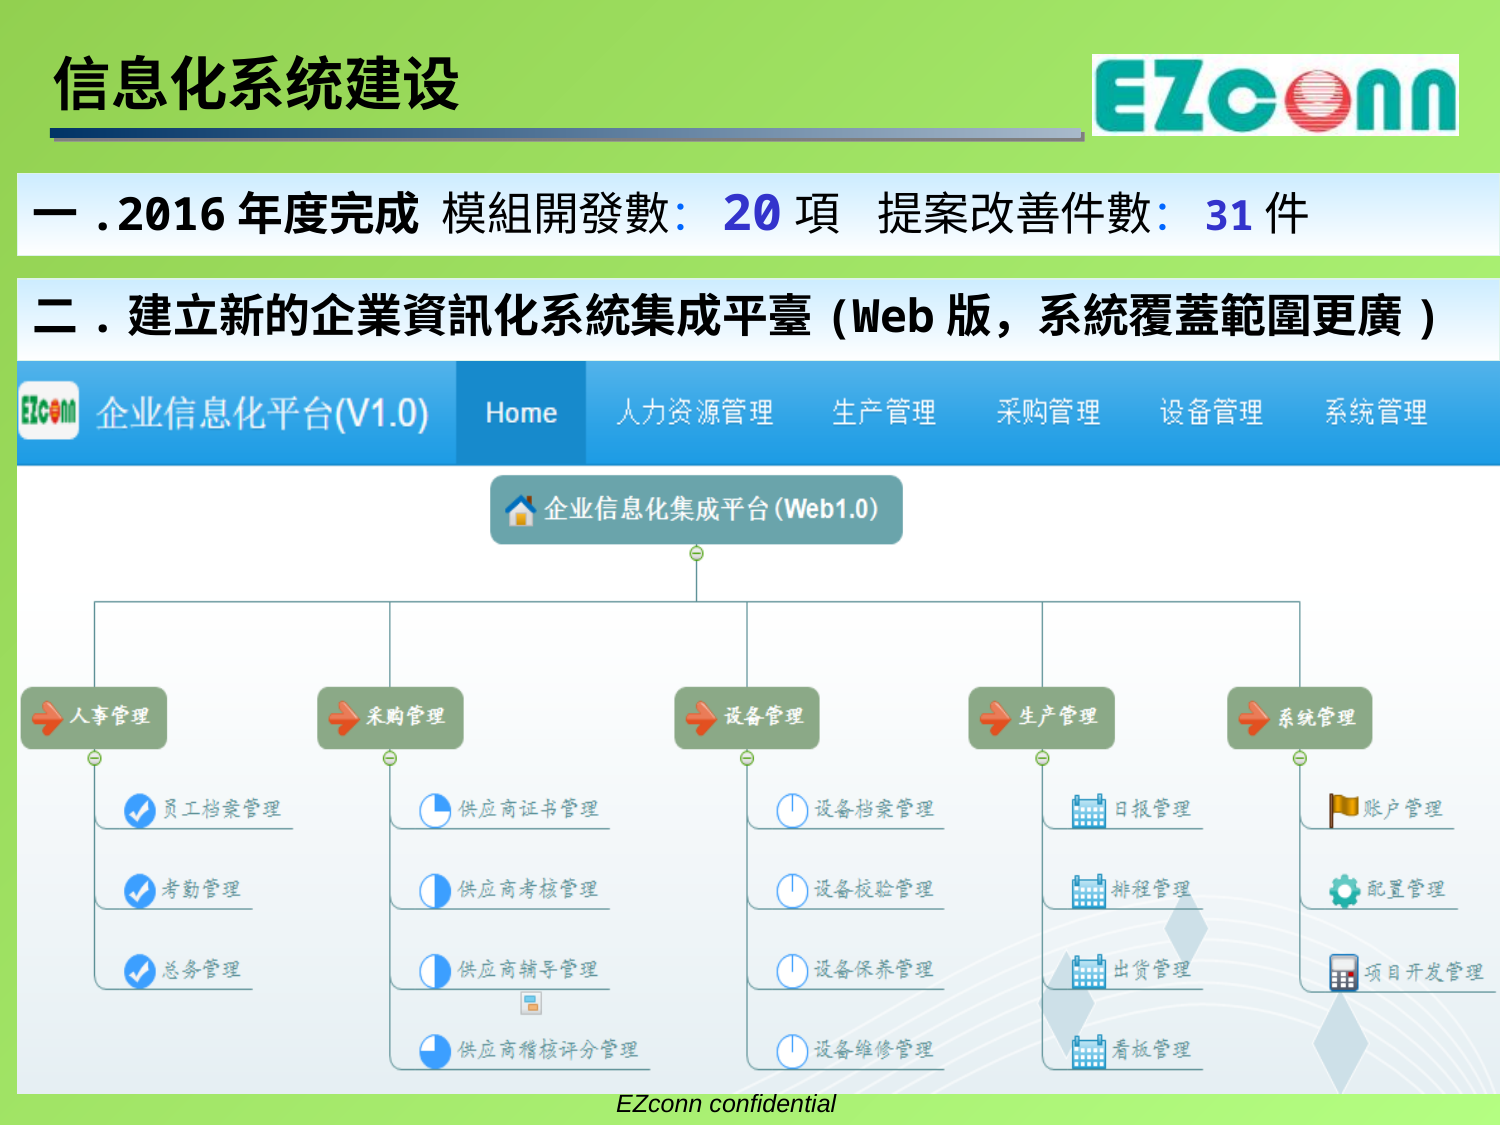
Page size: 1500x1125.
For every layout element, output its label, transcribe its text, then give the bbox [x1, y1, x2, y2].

picture [17, 361, 1500, 1095]
text_box 一.2016年度完成 模組開發數：20項 提案改善件數：31件 [17, 173, 1500, 256]
picture [1092, 54, 1459, 136]
text_box 信息化系统建设 [35, 23, 1032, 141]
text_box 二.建立新的企業資訊化系統集成平臺(Web版，系統覆蓋範圍更廣) [17, 278, 1500, 361]
